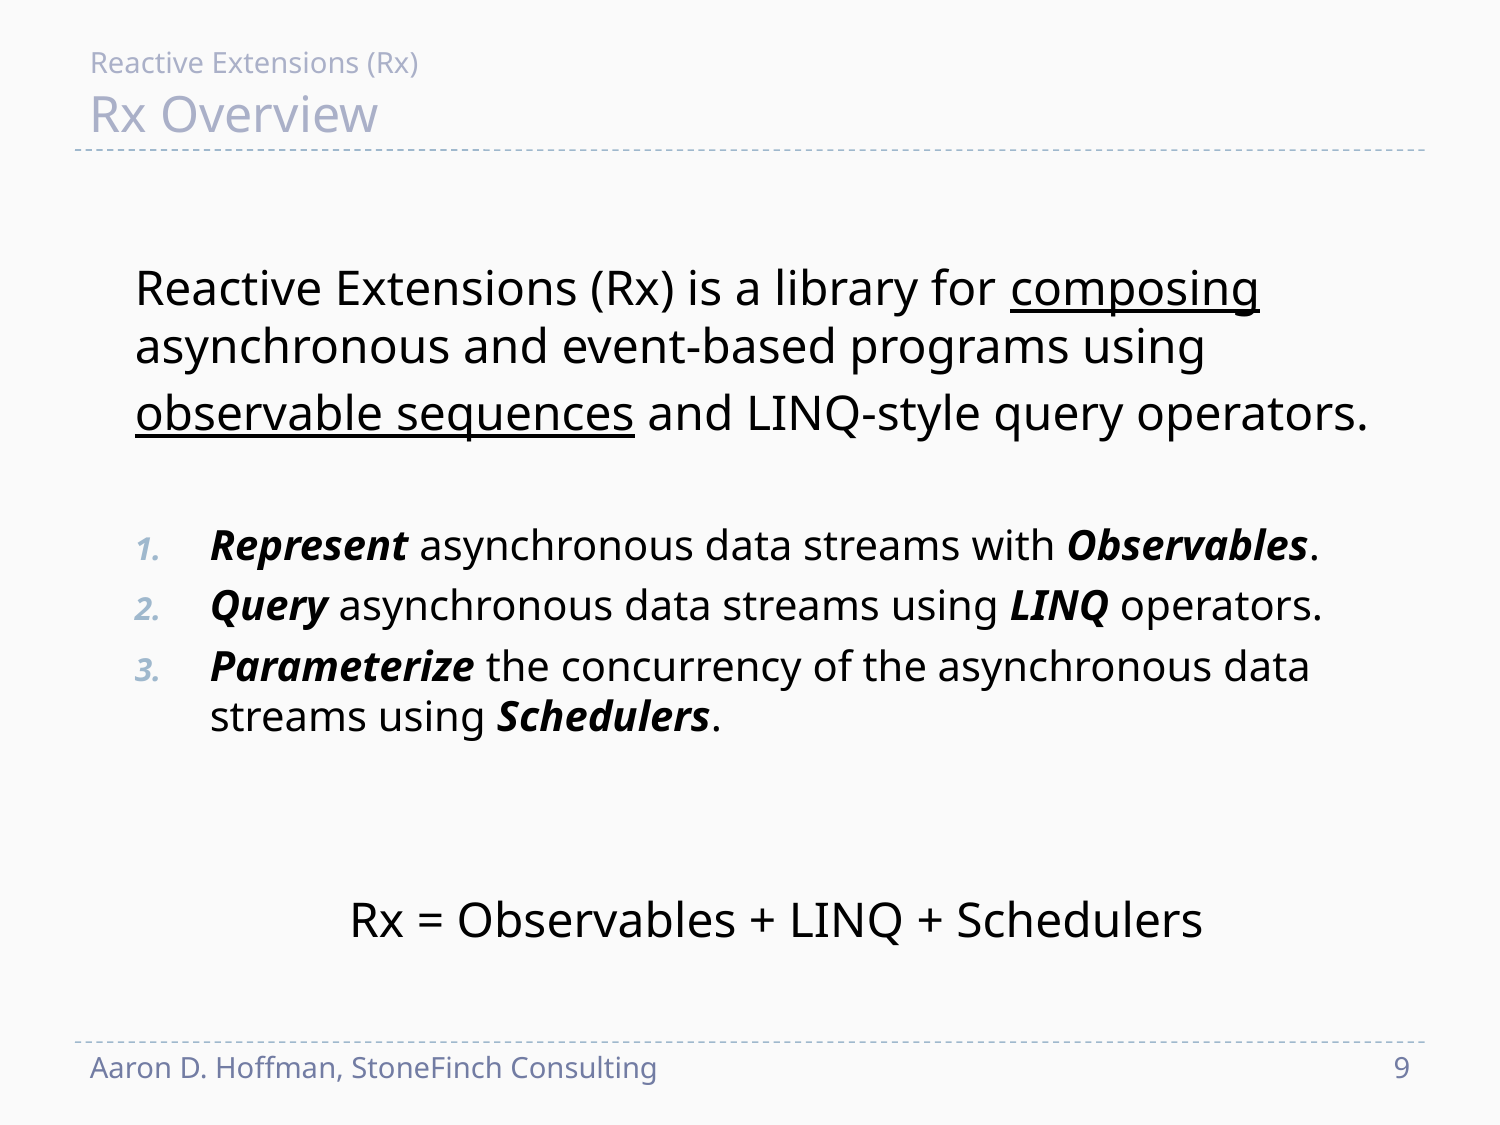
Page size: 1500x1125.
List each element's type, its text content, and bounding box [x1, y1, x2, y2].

list Reactive Extensions (Rx) is a library for composing asynchronous and event-based programs using observable sequences and LINQ-style query operators. Represent asynchronous data streams with Observables. Query asynchronous data streams using LINQ operators. Parameterize the concurrency of the asynchronous data streams using Schedulers. Rx = Observables + LINQ + Schedulers [75, 174, 1425, 1010]
title Rx Overview [75, 75, 1425, 150]
footer Aaron D. Hoffman, StoneFinch Consulting [75, 1042, 1025, 1103]
slide_number 9 [1312, 1042, 1425, 1103]
list Reactive Extensions (Rx) [75, 37, 1425, 75]
